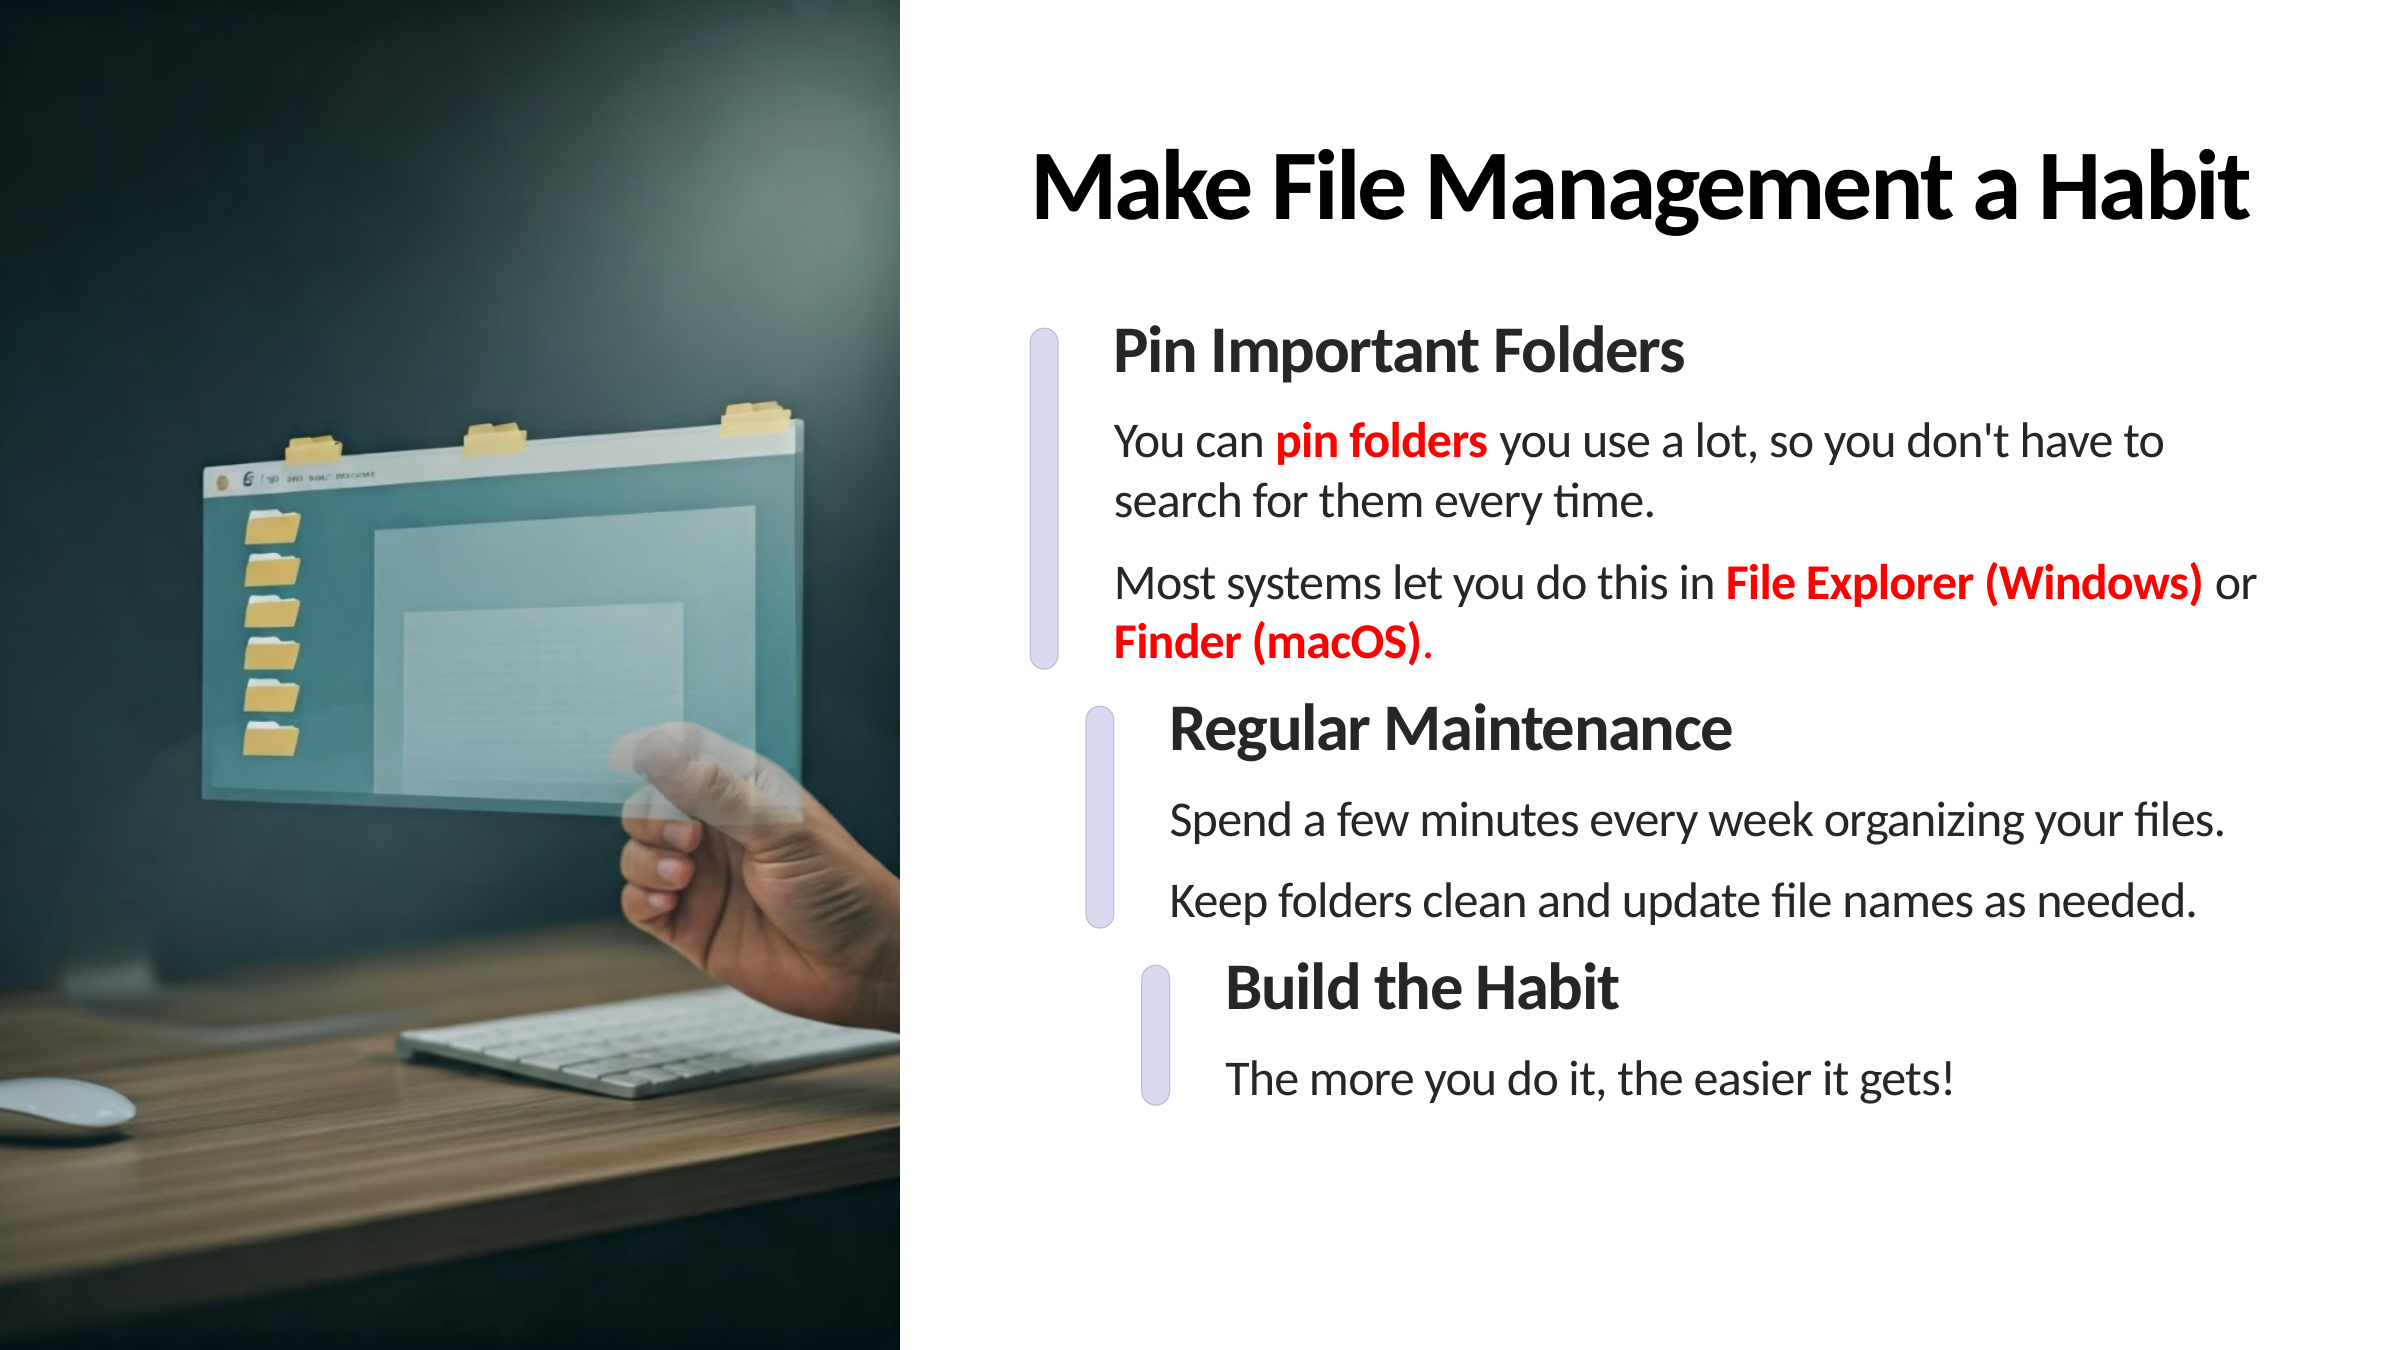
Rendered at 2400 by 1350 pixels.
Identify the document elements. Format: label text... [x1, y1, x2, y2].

text_box [1141, 965, 1170, 1106]
text_box Make File Management a Habit [1030, 123, 2270, 258]
text_box Most systems let you do this in File Explorer (Windows) or Finder (macOS). [1113, 549, 2270, 669]
text_box [1085, 706, 1114, 929]
text_box Regular Maintenance [1169, 706, 1635, 765]
text_box Pin Important Folders [1113, 328, 1579, 387]
text_box Build the Habit [1225, 965, 1691, 1024]
text_box Keep folders clean and update file names as needed. [1169, 868, 2270, 928]
text_box Spend a few minutes every week organizing your files. [1169, 786, 2270, 847]
text_box [1030, 328, 1059, 670]
text_box The more you do it, the easier it gets! [1225, 1045, 2270, 1106]
picture [0, 0, 900, 1350]
text_box You can pin folders you use a lot, so you don't have to search for them every time. [1113, 408, 2270, 528]
